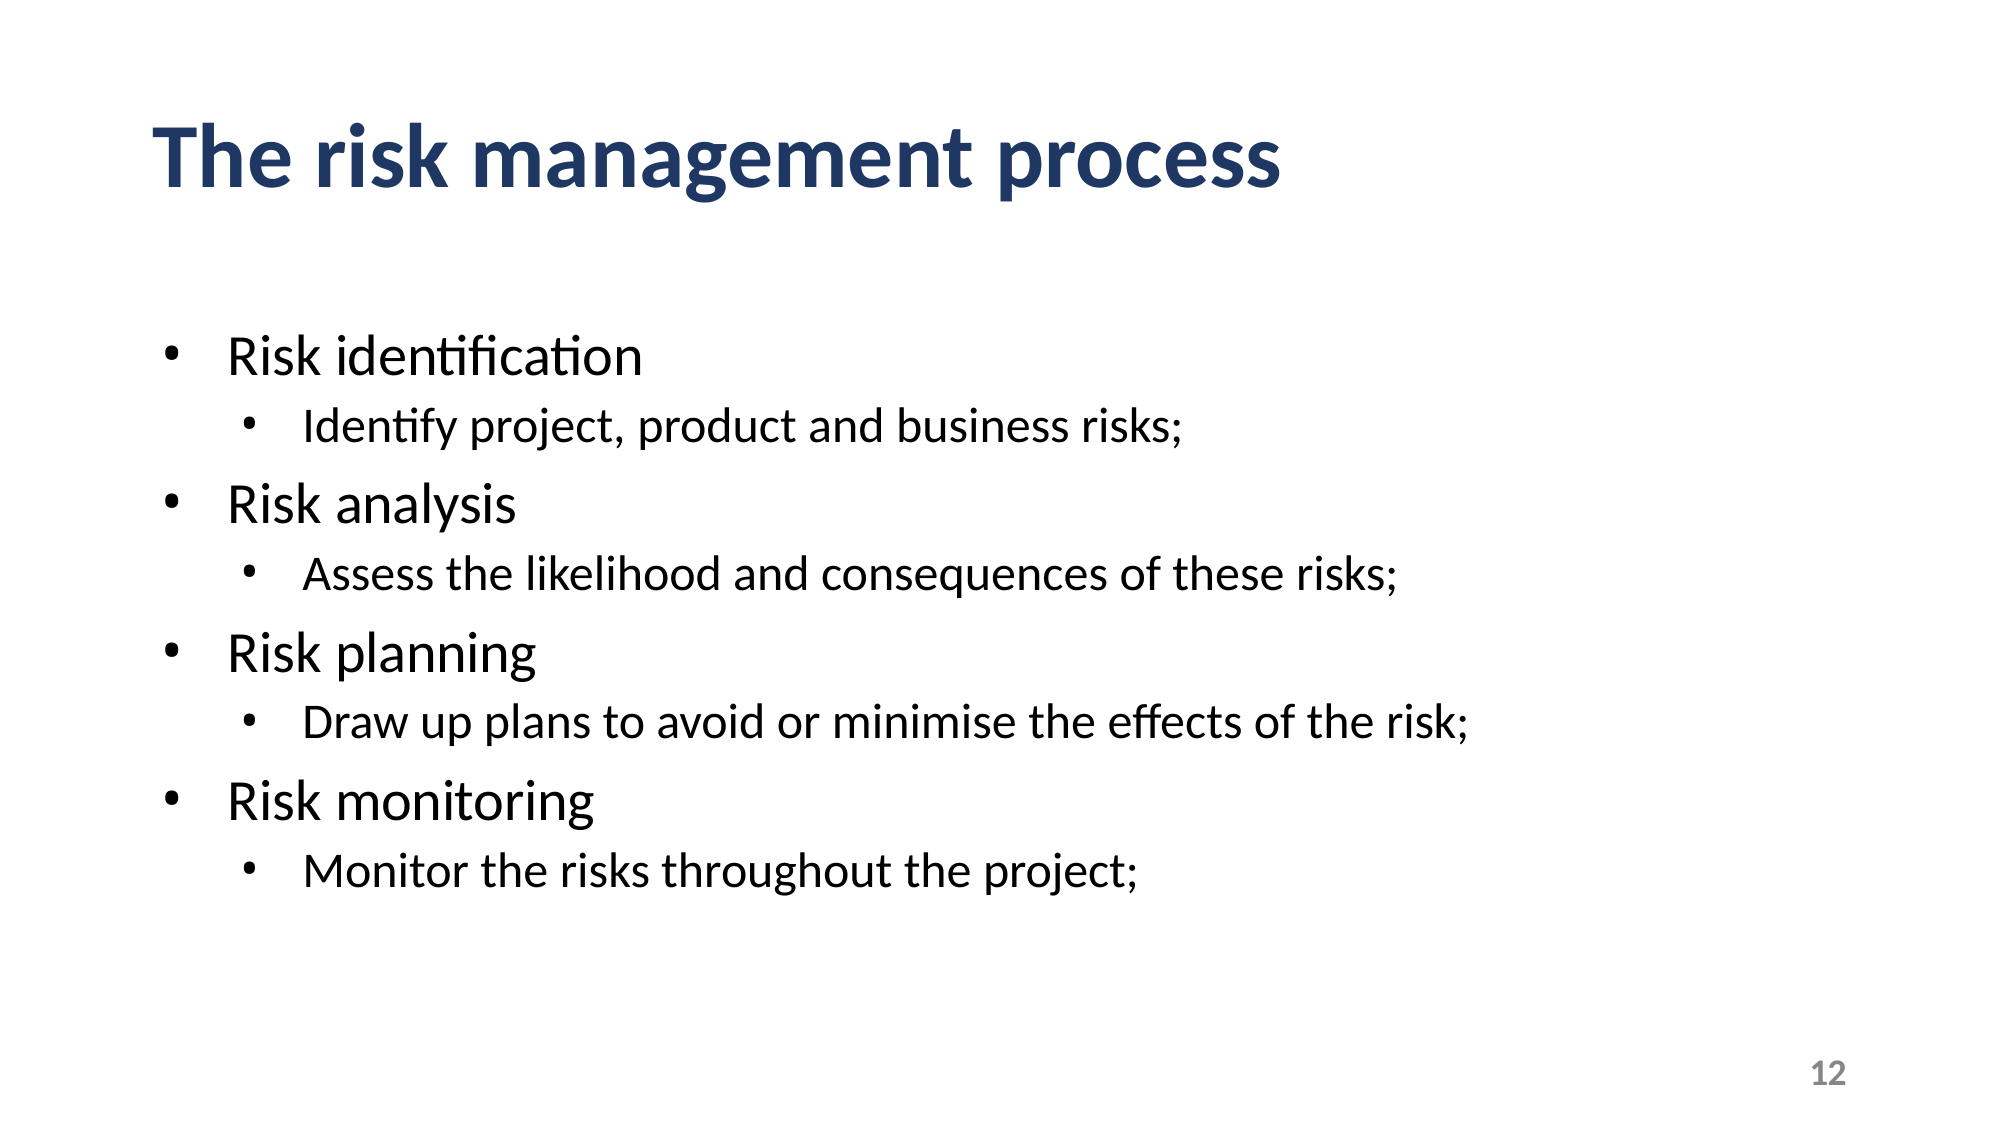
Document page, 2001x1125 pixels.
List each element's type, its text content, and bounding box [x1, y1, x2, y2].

slide_number 12 [1807, 1055, 1856, 1125]
title The risk management process [81, 94, 1910, 285]
text_box Risk identification Identify project, product and business risks; Risk analysis Assess the likelihood and consequences of these risks; Risk planning Draw up plans to avoid or minimise the effects of the risk; Risk monitoring Monitor the risks throughout the project; [158, 309, 1479, 897]
